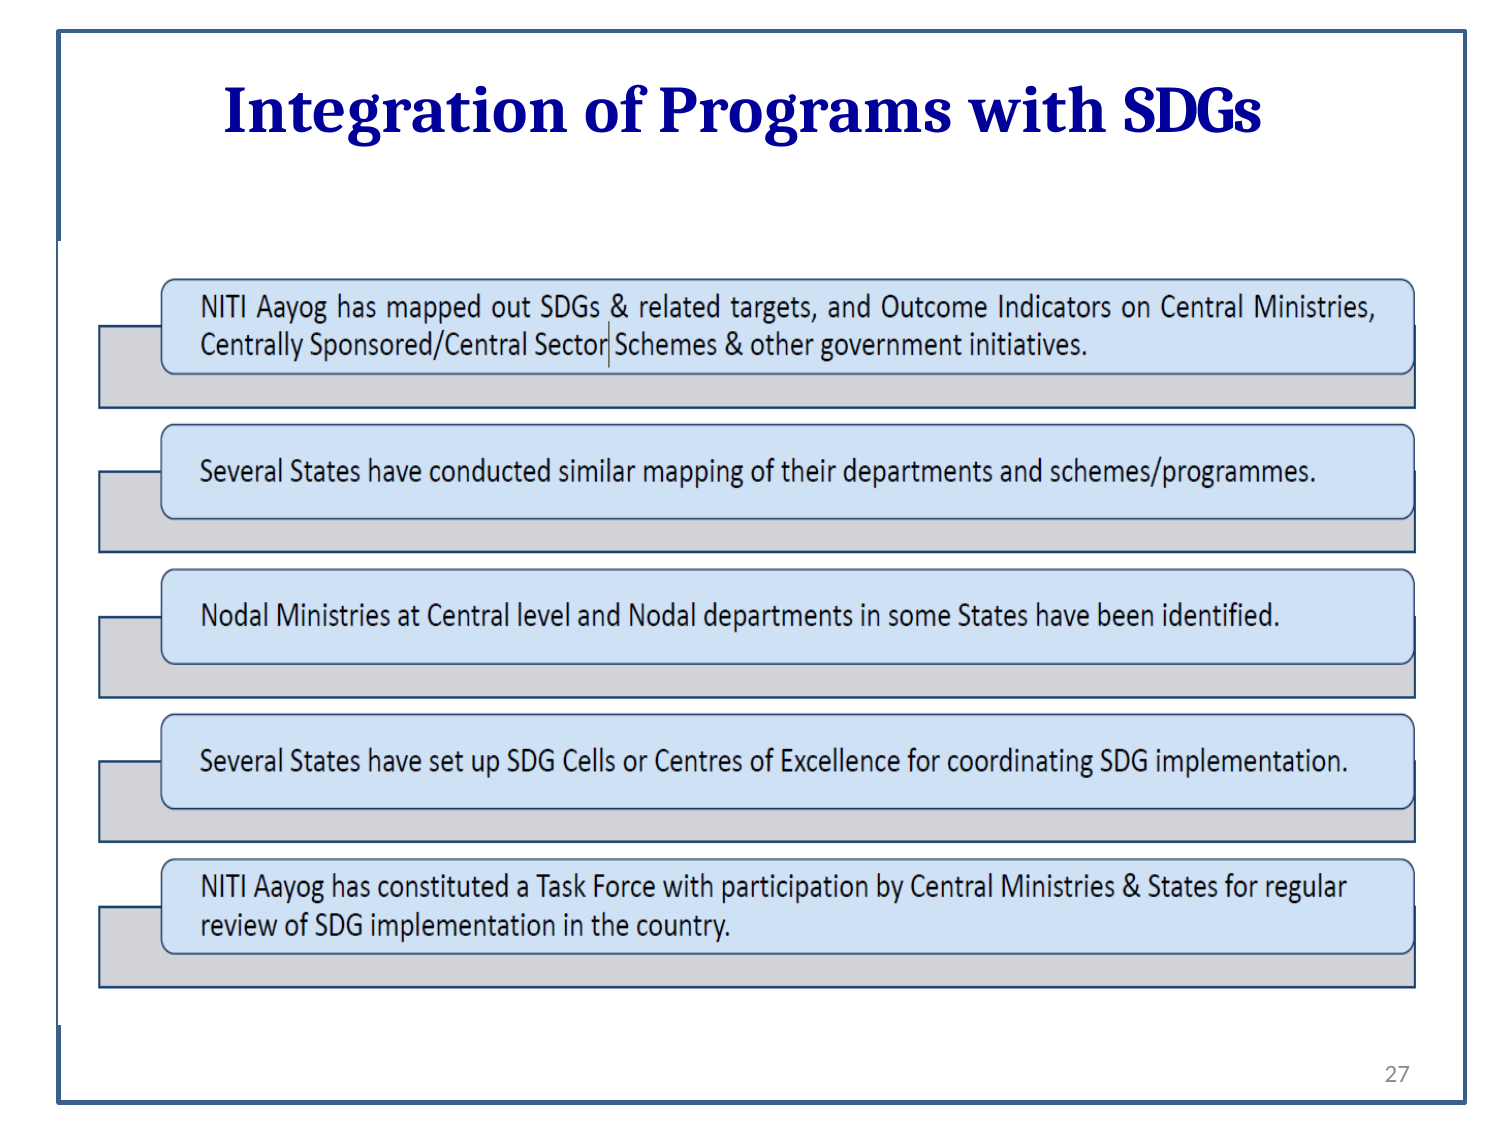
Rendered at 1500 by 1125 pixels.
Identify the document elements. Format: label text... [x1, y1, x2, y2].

title Integration of Programs with SDGs [75, 71, 1425, 140]
picture [58, 241, 1451, 1026]
text_box [56, 29, 1467, 1105]
slide_number 27 [1074, 1042, 1425, 1103]
